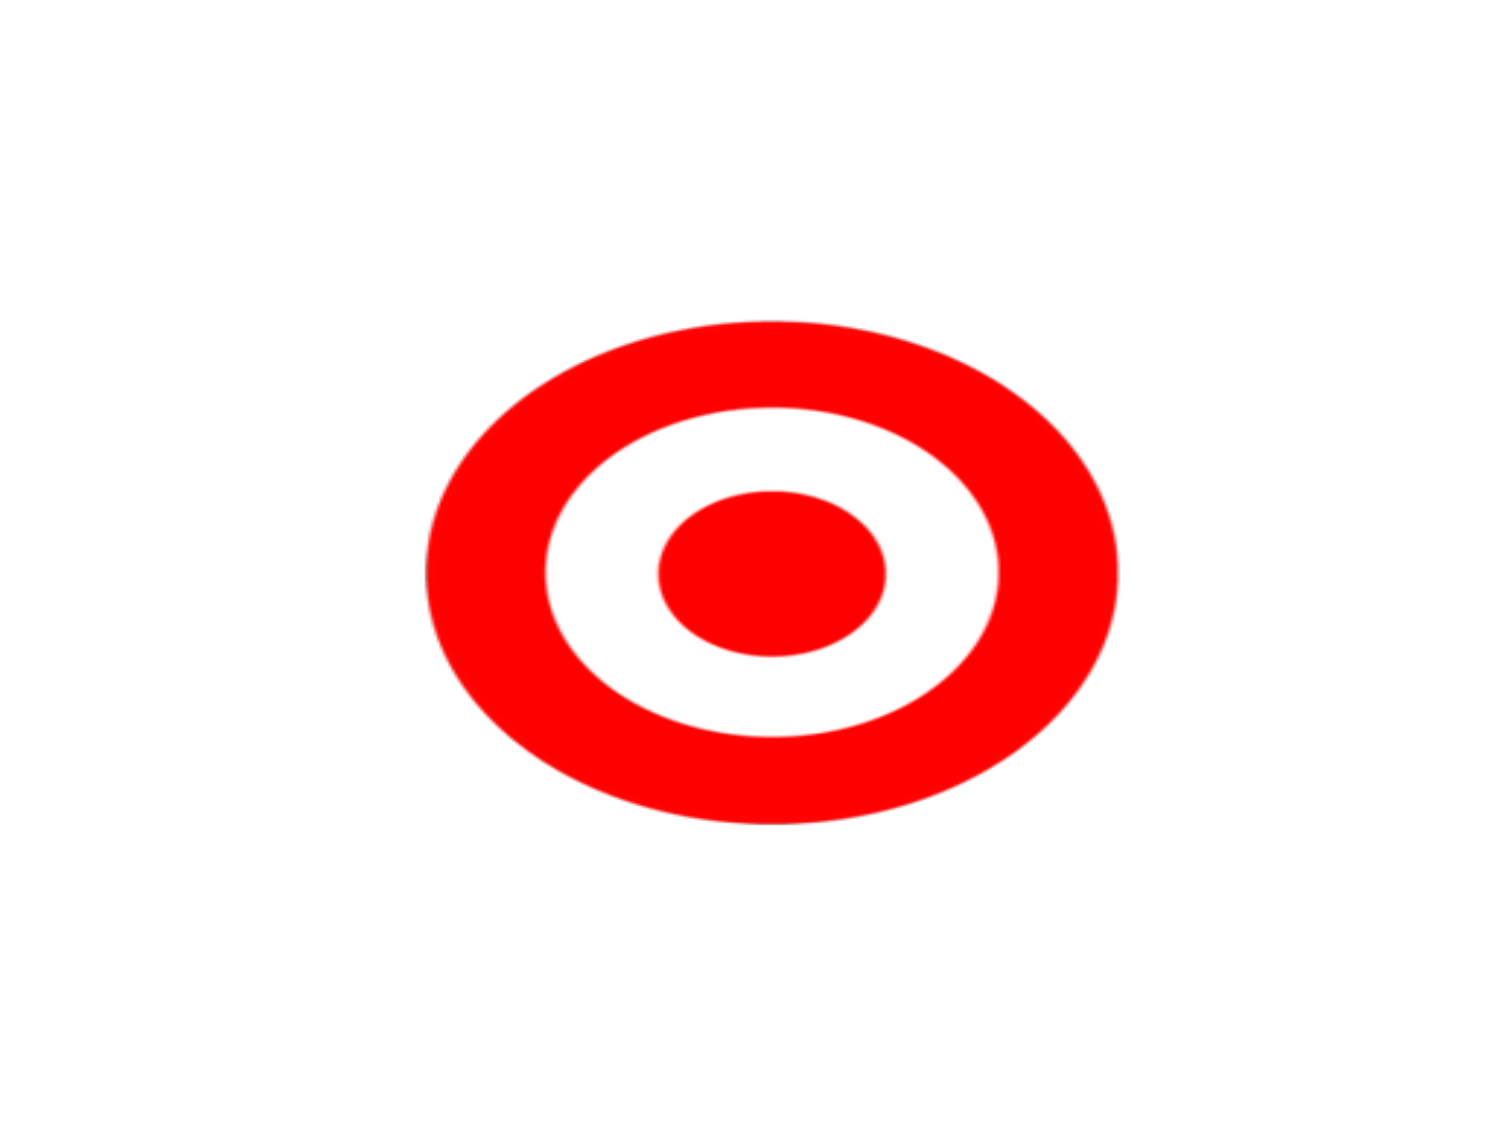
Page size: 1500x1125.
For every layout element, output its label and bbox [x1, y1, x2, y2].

list [336, 255, 1211, 892]
